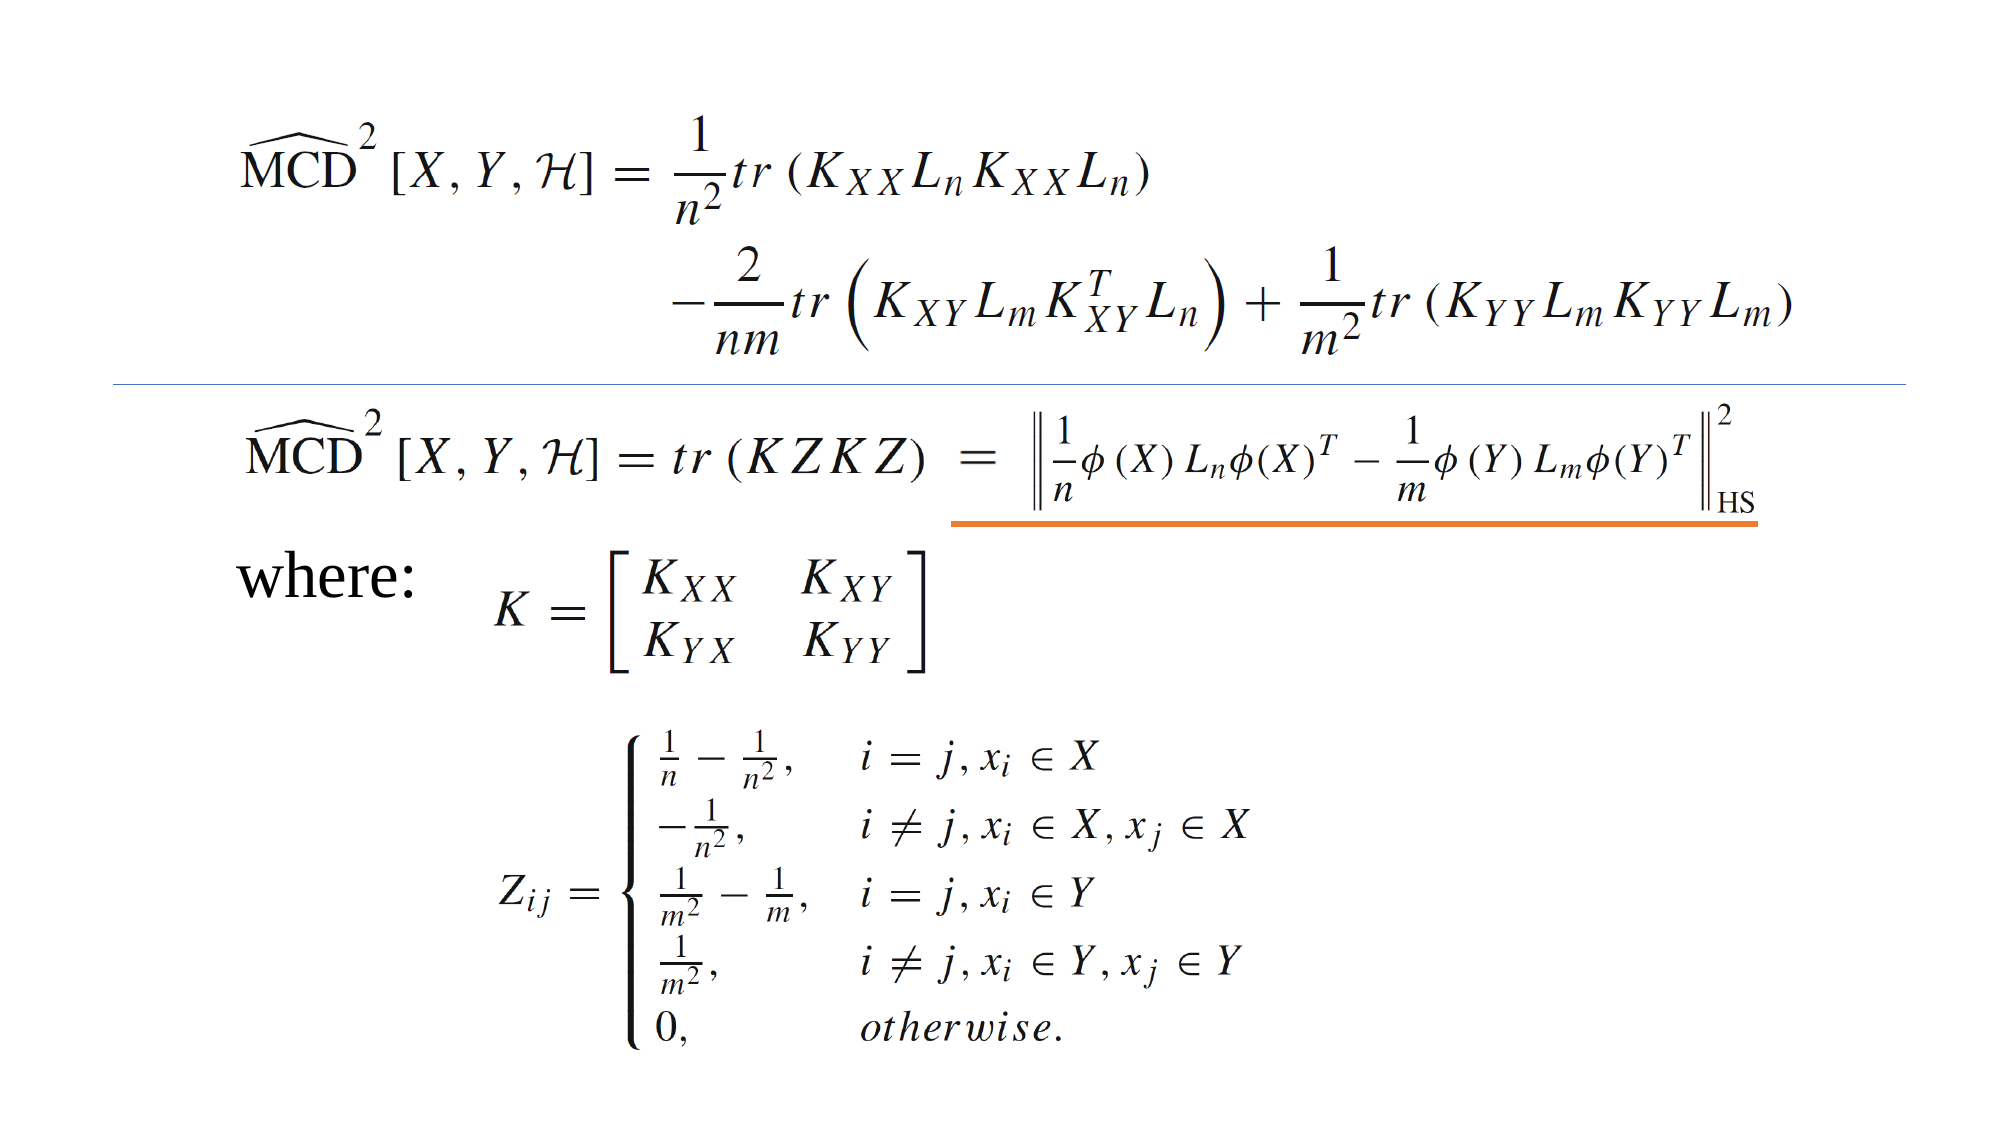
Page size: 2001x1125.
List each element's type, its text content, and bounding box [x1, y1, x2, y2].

picture [485, 530, 934, 690]
text_box [113, 102, 1887, 384]
picture [485, 716, 1262, 1068]
picture [233, 102, 1798, 377]
text_box [113, 385, 1887, 1023]
picture [234, 393, 934, 504]
picture [1022, 397, 1759, 523]
text_box where: [221, 523, 529, 619]
picture [951, 432, 1005, 483]
